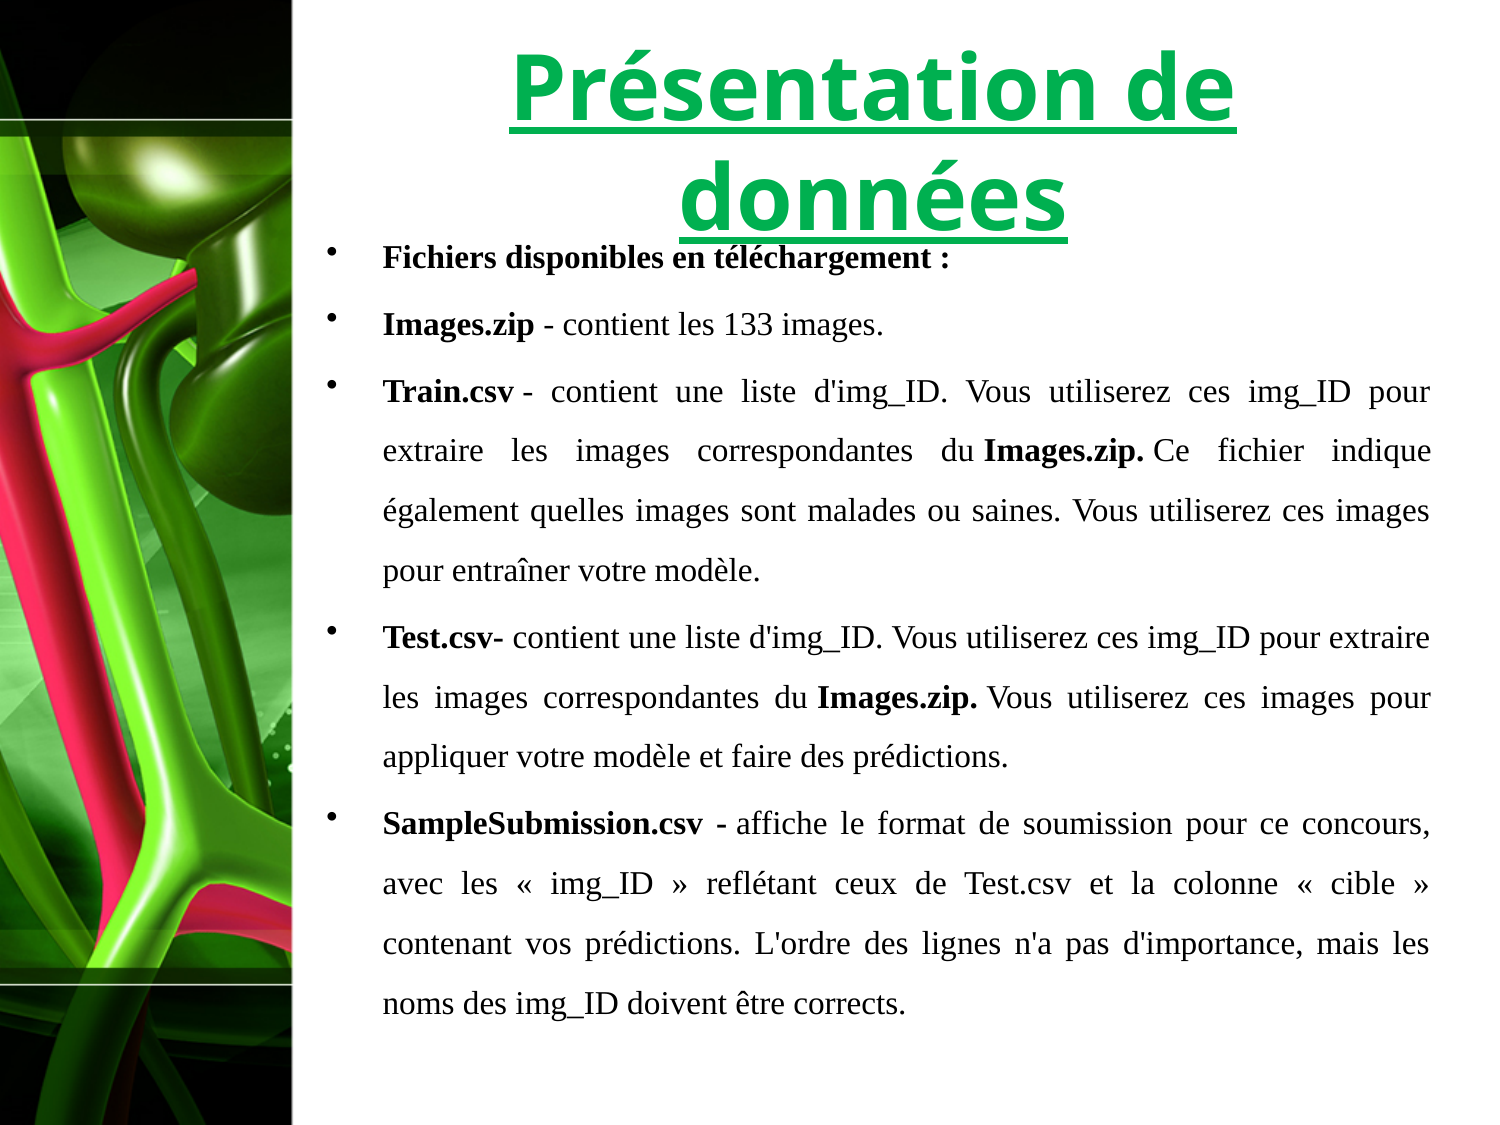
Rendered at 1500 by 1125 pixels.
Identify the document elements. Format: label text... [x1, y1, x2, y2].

title Présentation de données [310, 44, 1436, 207]
list Fichiers disponibles en téléchargement : Images.zip - contient les 133 images. Train.csv - contient une liste d'img_ID. Vous utiliserez ces img_ID pour extraire les images correspondantes du Images.zip. Ce fichier indique également quelles images sont malades ou saines. Vous utiliserez ces images pour entraîner votre modèle. Test.csv- contient une liste d'img_ID. Vous utiliserez ces img_ID pour extraire les images correspondantes du Images.zip. Vous utiliserez ces images pour appliquer votre modèle et faire des prédictions. SampleSubmission.csv - affiche le format de soumission pour ce concours, avec les « img_ID » reflétant ceux de Test.csv et la colonne « cible » contenant vos prédictions. L'ordre des lignes n'a pas d'importance, mais les noms des img_ID doivent être corrects. [310, 207, 1448, 1029]
picture [0, 0, 1500, 1125]
